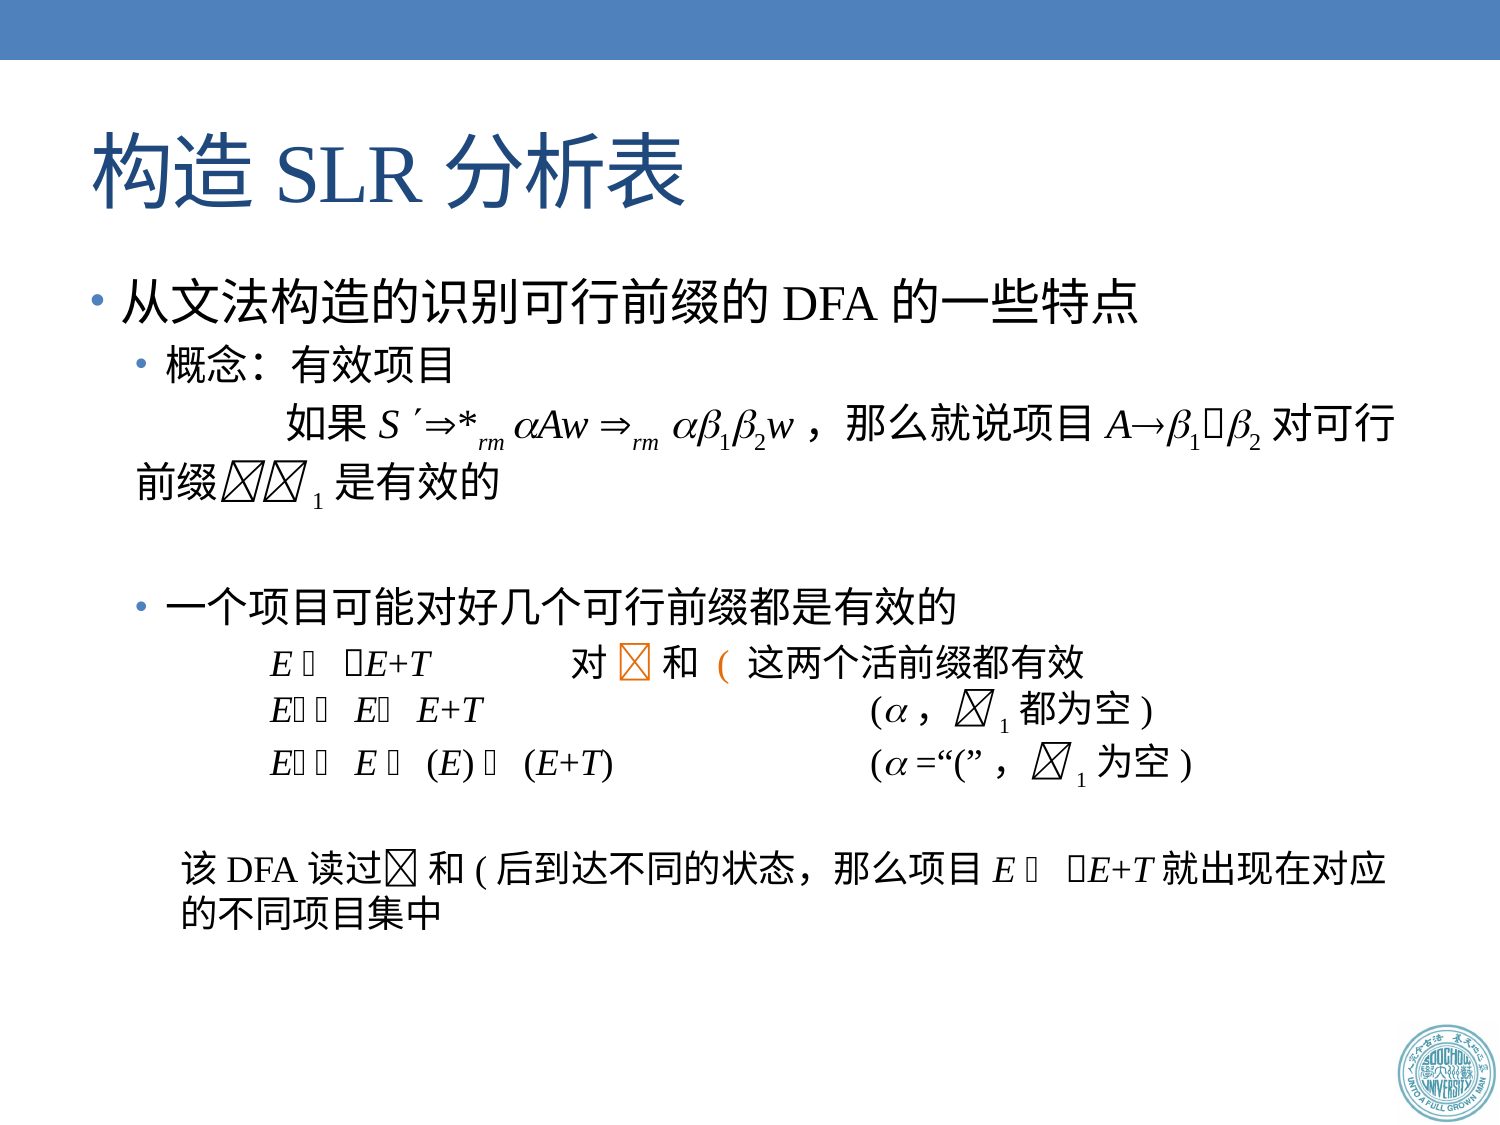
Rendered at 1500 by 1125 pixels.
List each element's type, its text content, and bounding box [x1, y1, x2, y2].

list 从文法构造的识别可行前缀的DFA的一些特点 概念：有效项目 如果S *rm Aw rm 12w，那么就说项目A12对可行前缀1是有效的 一个项目可能对好几个可行前缀都是有效的 E  E+T 对  和 ( 这两个活前缀都有效 E  E E+T (，1都为空) E  E  (E)  (E+T) ( =“(”，1为空) 该DFA读过 和(后到达不同的状态，那么项目E  E+T就出现在对应的不同项目集中 [75, 262, 1425, 1063]
title 构造SLR分析表 [75, 87, 1425, 250]
